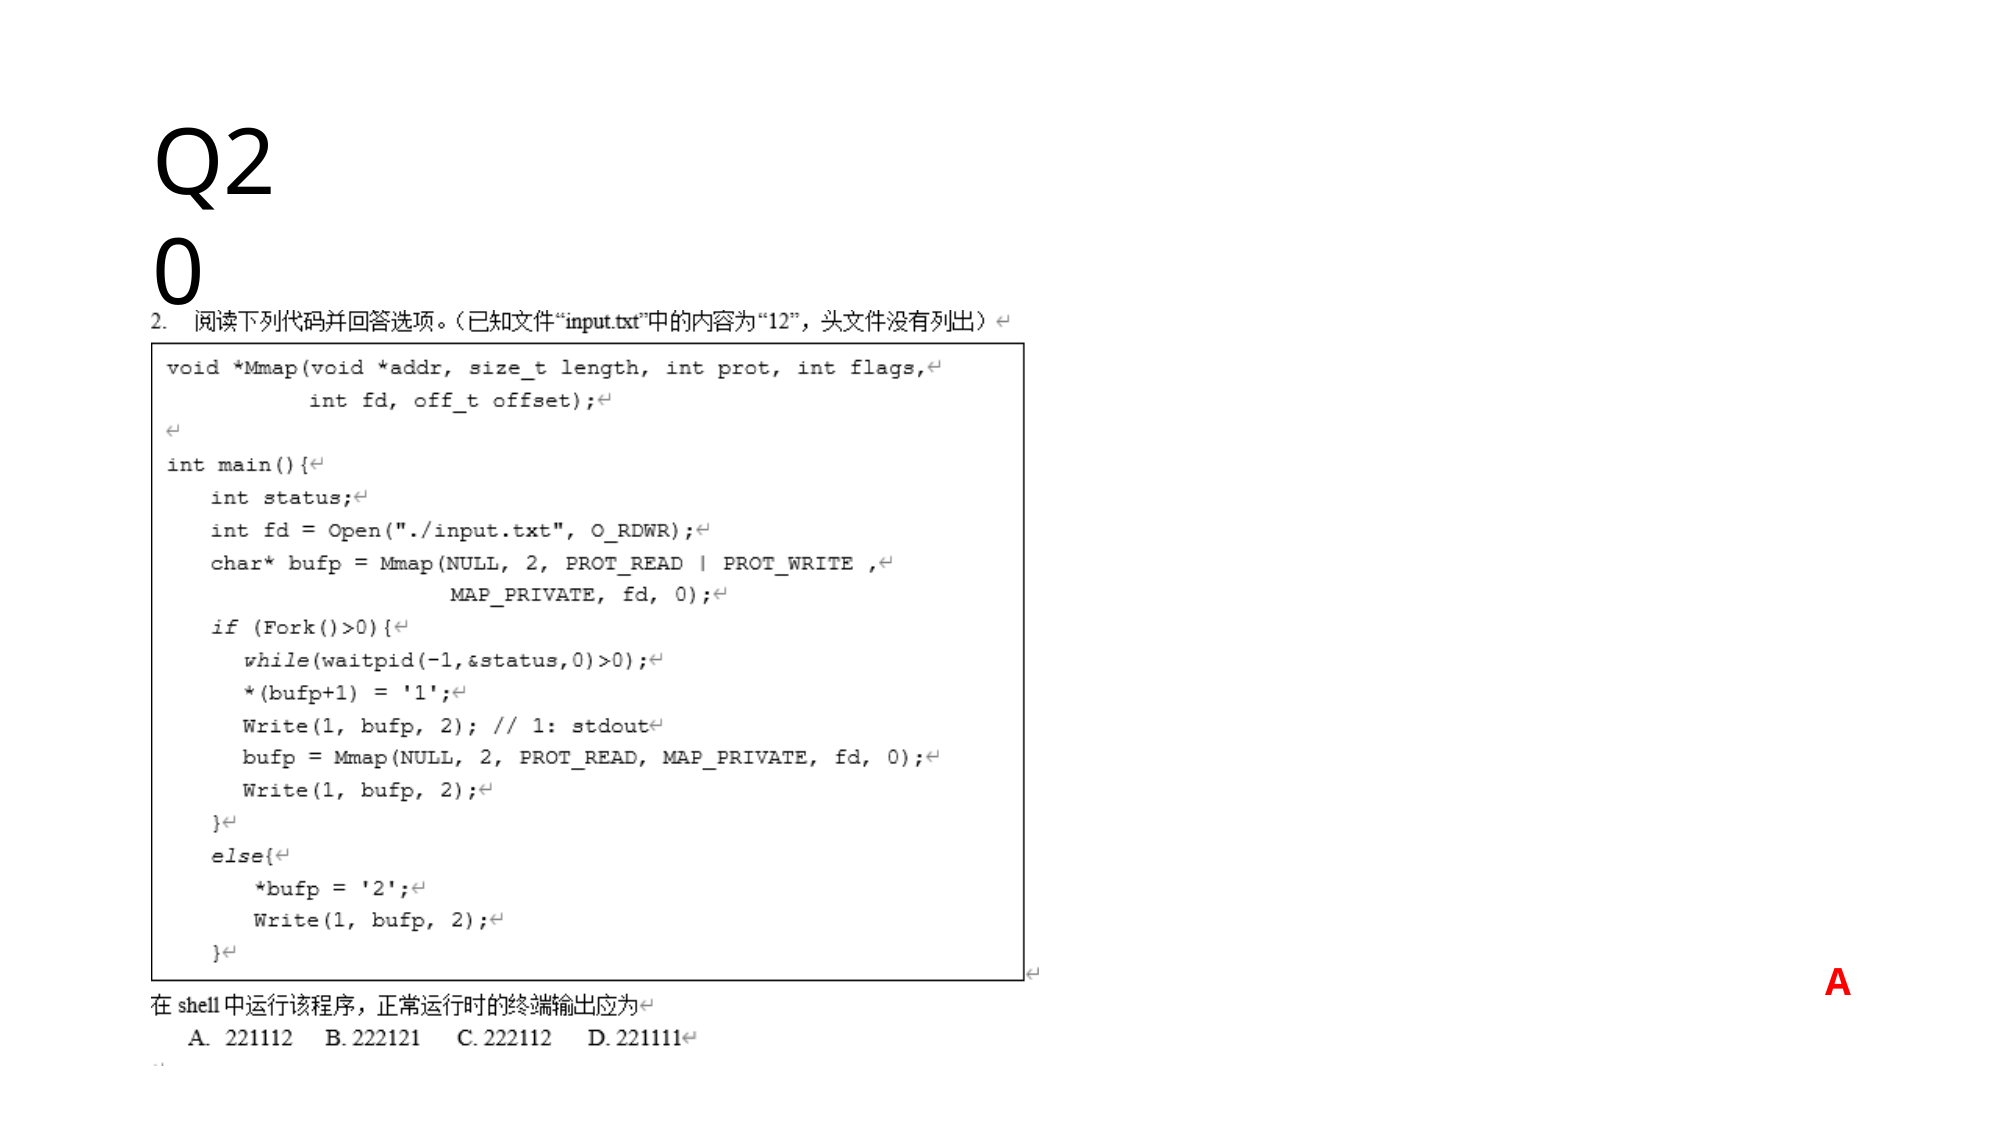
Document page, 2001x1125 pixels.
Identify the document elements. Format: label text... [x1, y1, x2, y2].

text_box A [1823, 956, 1853, 1004]
picture [151, 310, 1040, 1066]
text_box Q20 [150, 99, 318, 310]
